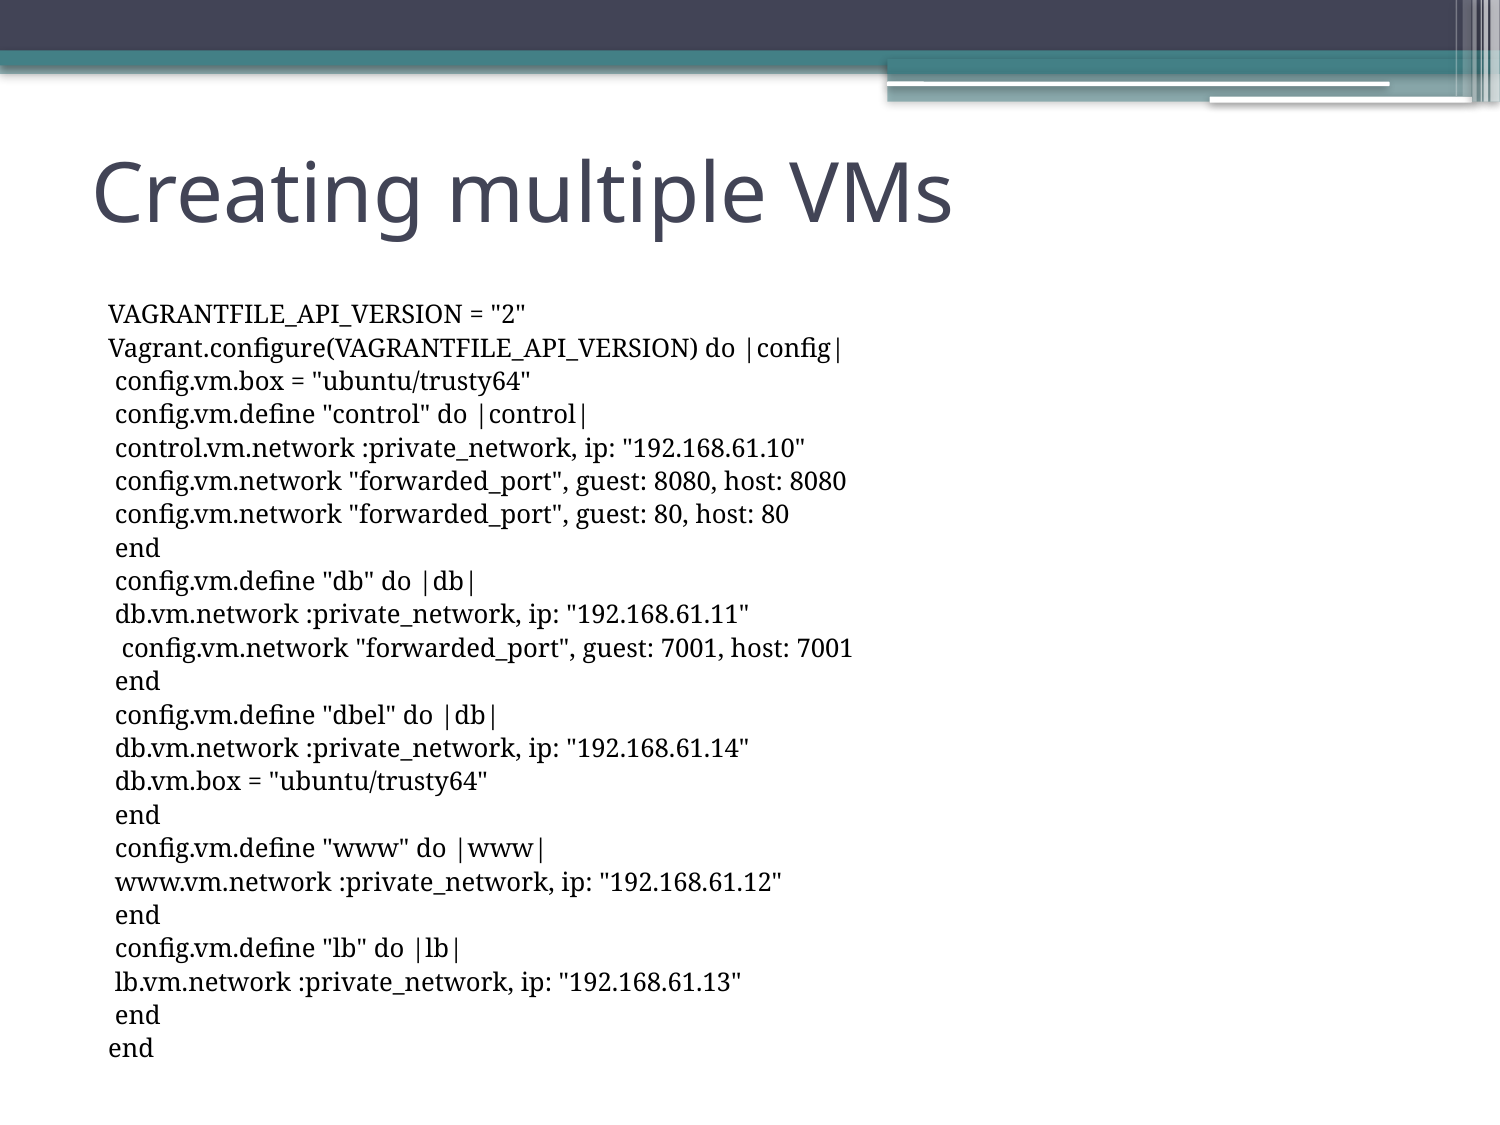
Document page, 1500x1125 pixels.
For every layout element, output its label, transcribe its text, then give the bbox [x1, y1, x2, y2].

list VAGRANTFILE_API_VERSION = "2" Vagrant.configure(VAGRANTFILE_API_VERSION) do |config| config.vm.box = "ubuntu/trusty64" config.vm.define "control" do |control| control.vm.network :private_network, ip: "192.168.61.10" config.vm.network "forwarded_port", guest: 8080, host: 8080 config.vm.network "forwarded_port", guest: 80, host: 80 end config.vm.define "db" do |db| db.vm.network :private_network, ip: "192.168.61.11" config.vm.network "forwarded_port", guest: 7001, host: 7001 end config.vm.define "dbel" do |db| db.vm.network :private_network, ip: "192.168.61.14" db.vm.box = "ubuntu/trusty64" end config.vm.define "www" do |www| www.vm.network :private_network, ip: "192.168.61.12" end config.vm.define "lb" do |lb| lb.vm.network :private_network, ip: "192.168.61.13" end end [76, 290, 1427, 1083]
title Creating multiple VMs [76, 101, 1427, 277]
